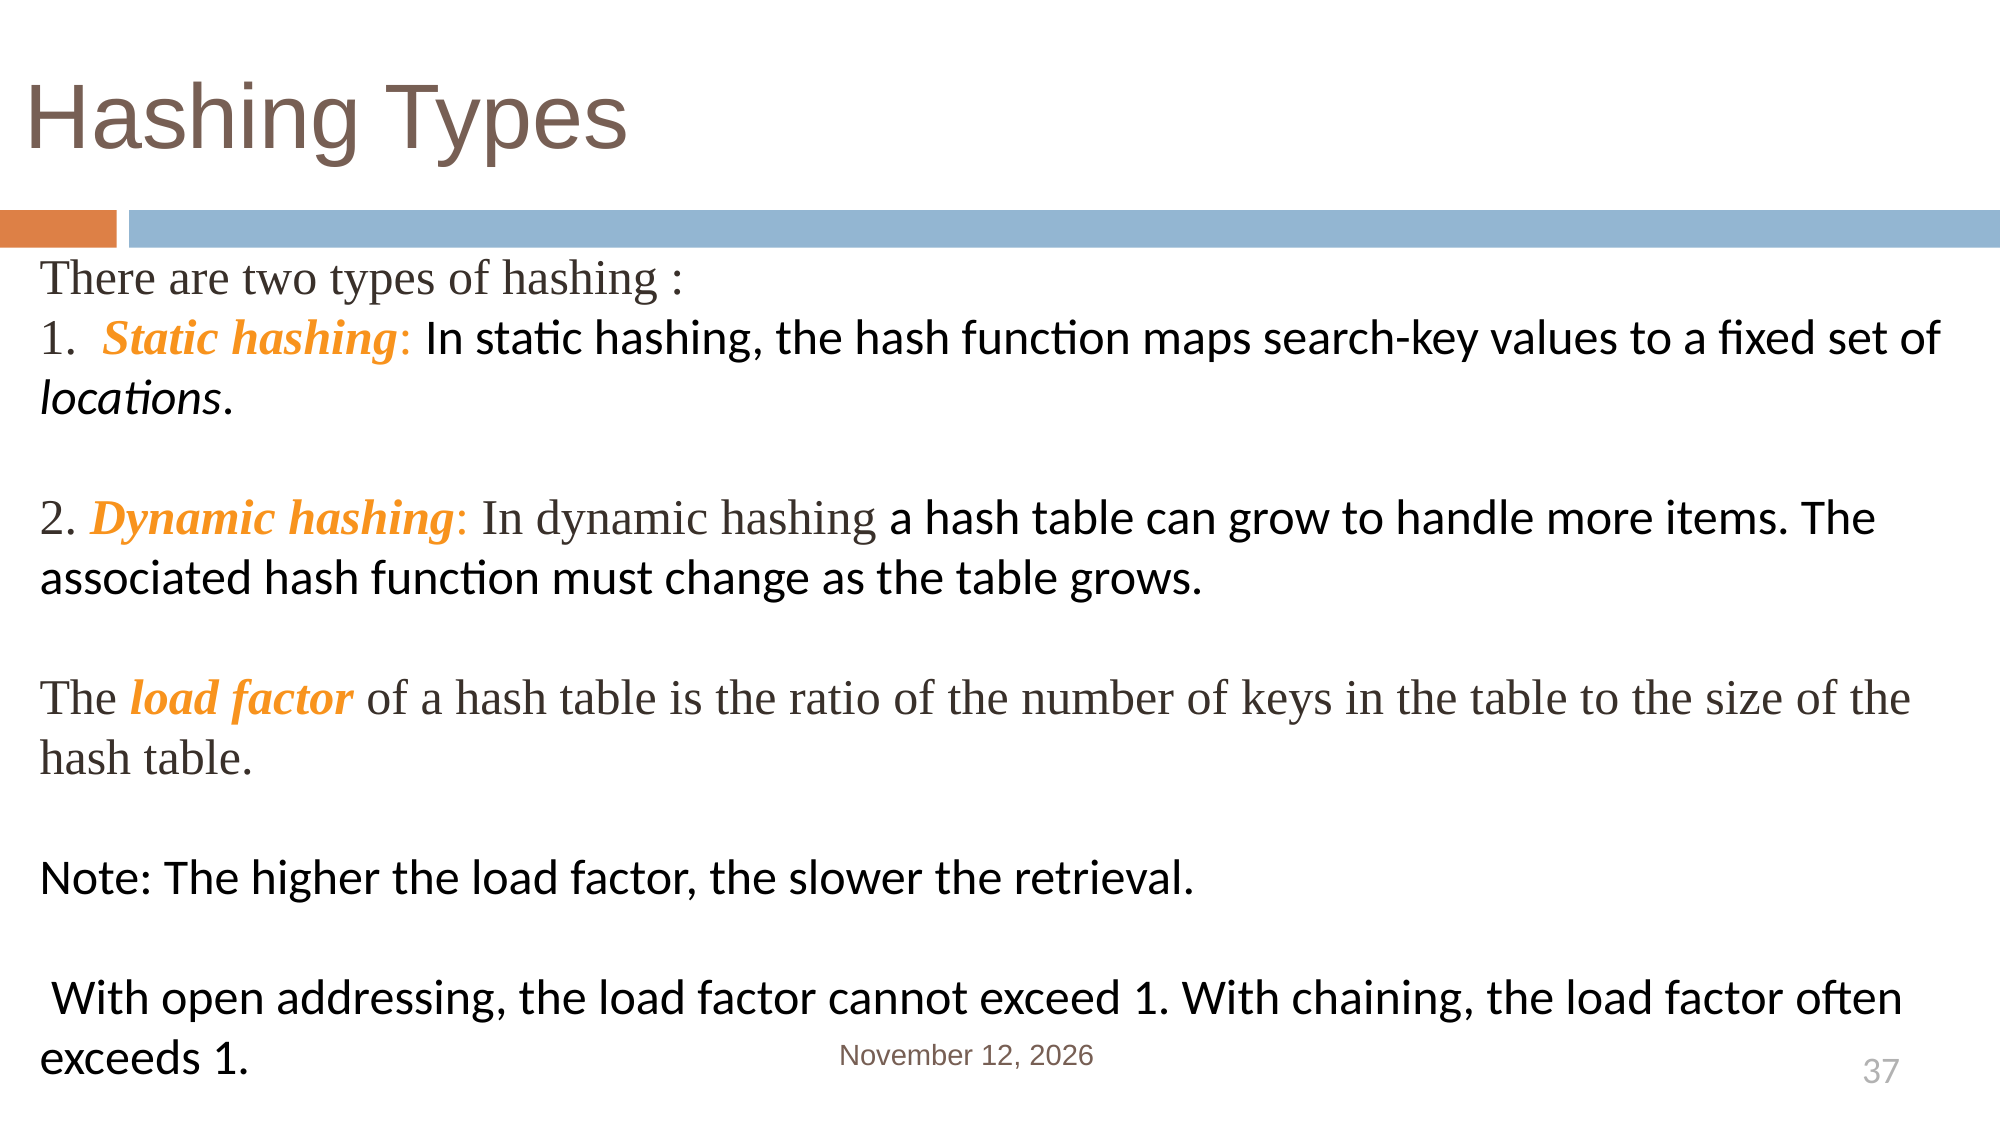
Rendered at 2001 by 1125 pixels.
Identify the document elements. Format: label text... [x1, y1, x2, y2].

title Hashing Types [24, 56, 1646, 171]
text_box There are two types of hashing : 1. Static hashing: In static hashing, the hash function maps search-key values to a fixed set of locations. 2. Dynamic hashing: In dynamic hashing a hash table can grow to handle more items. The associated hash function must change as the table grows. The load factor of a hash table is the ratio of the number of keys in the table to the size of the hash table. Note: The higher the load factor, the slower the retrieval. With open addressing, the load factor cannot exceed 1. With chaining, the load factor often exceeds 1. [24, 237, 1975, 1093]
